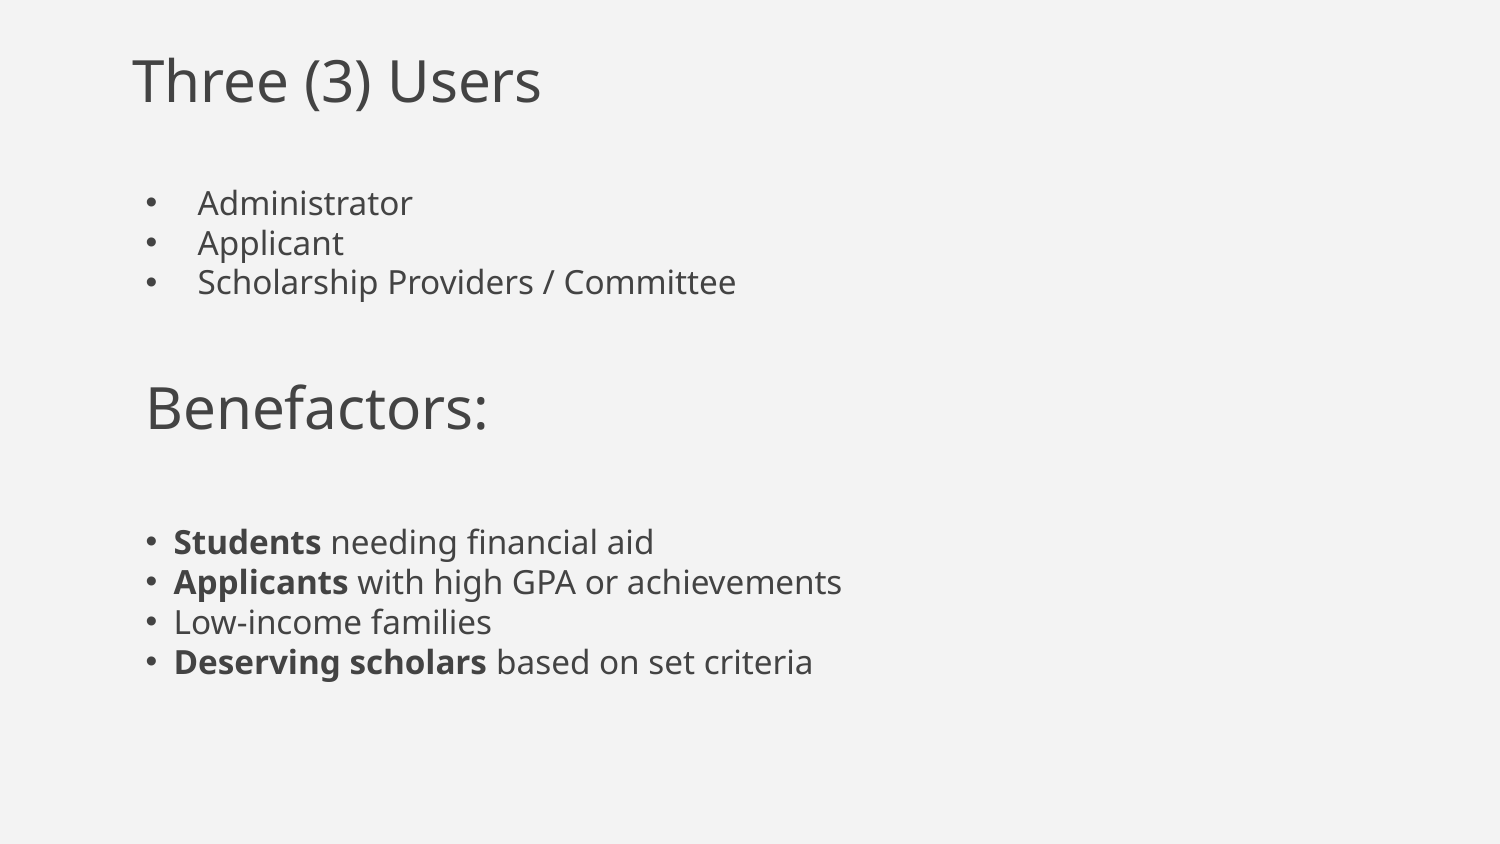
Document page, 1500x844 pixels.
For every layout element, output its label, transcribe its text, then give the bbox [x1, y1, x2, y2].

title Three (3) Users [116, 39, 1383, 119]
list Administrator Applicant Scholarship Providers / Committee Benefactors: Students needing financial aid Applicants with high GPA or achievements Low-income families Deserving scholars based on set criteria [107, 166, 1374, 605]
